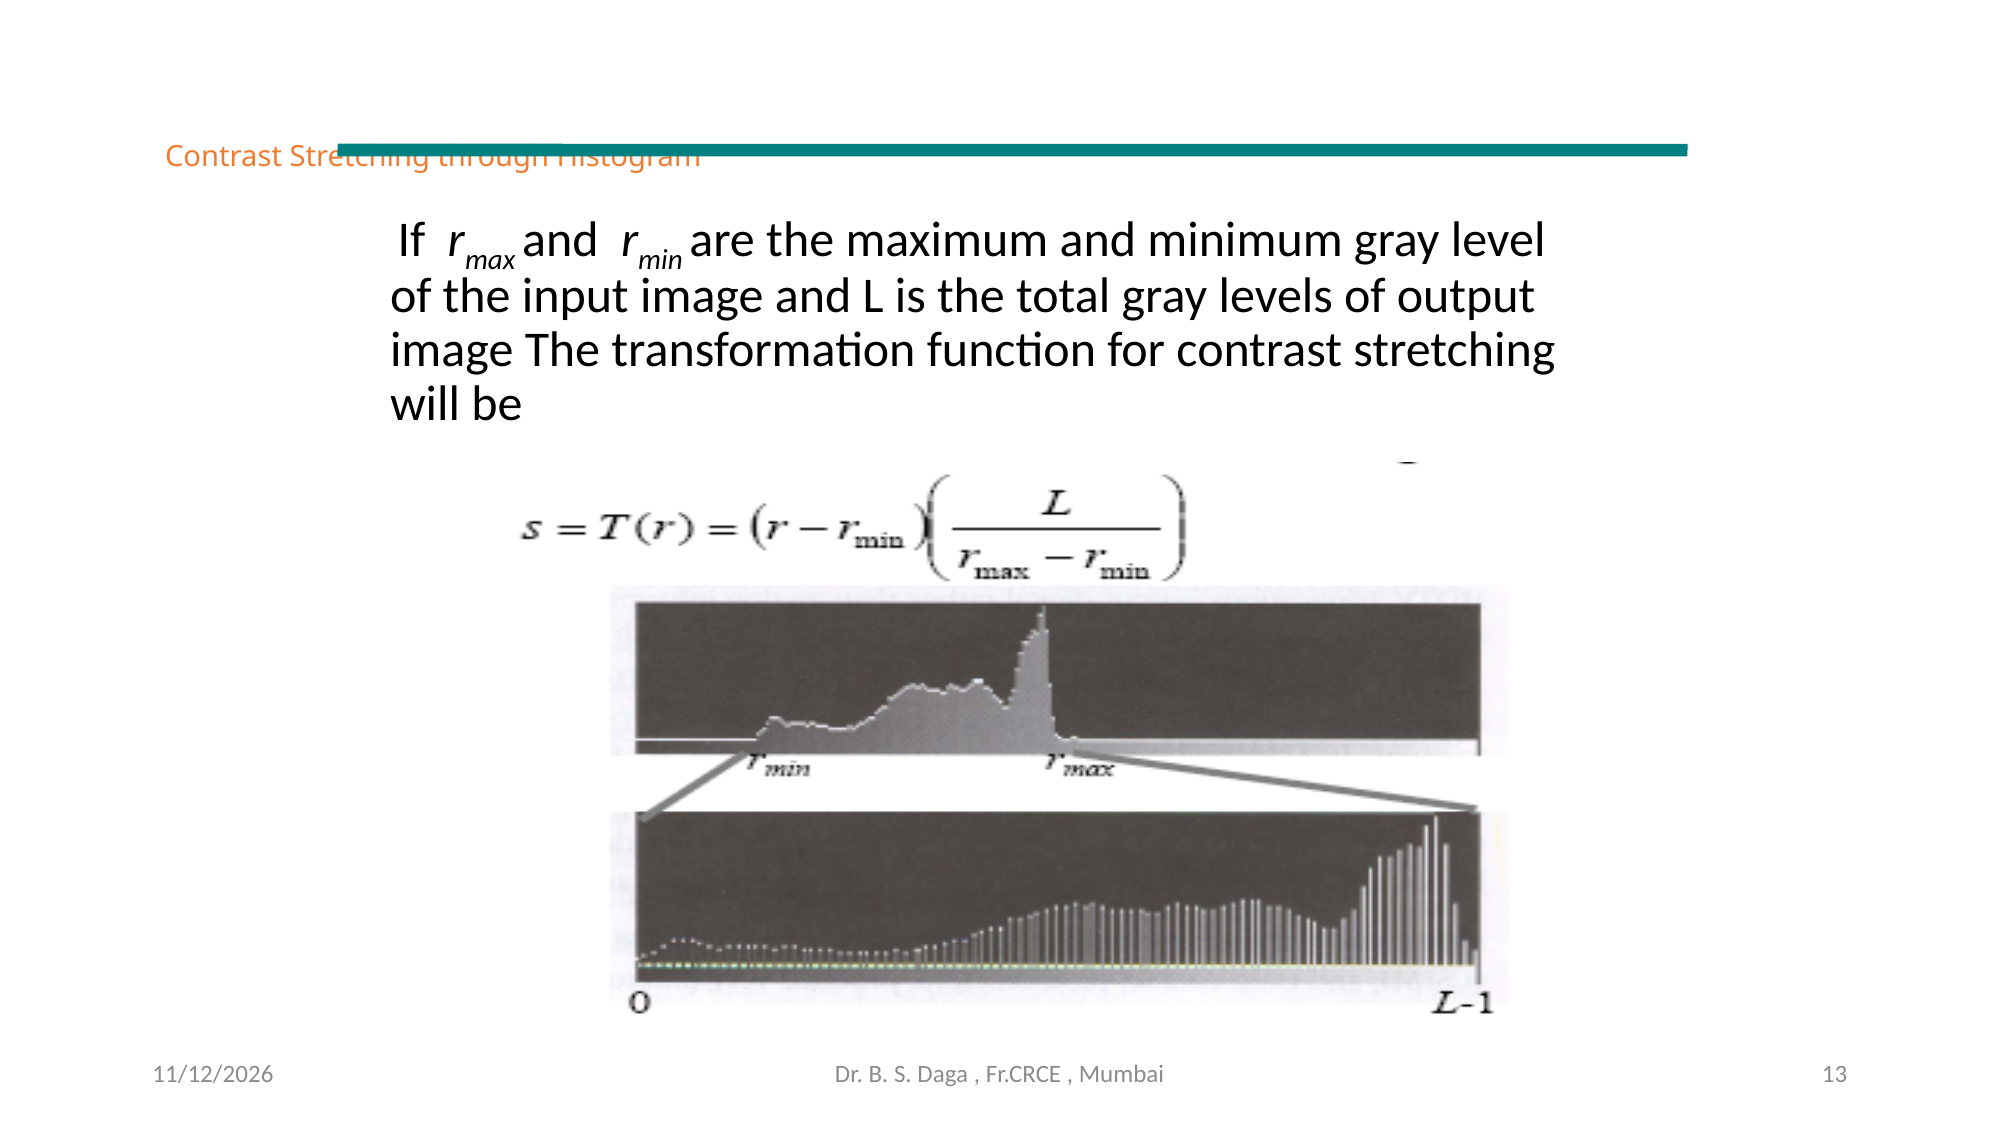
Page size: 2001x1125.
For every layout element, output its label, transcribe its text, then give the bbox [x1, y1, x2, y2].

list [462, 462, 1625, 1025]
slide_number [137, 1042, 588, 1103]
slide_number 13 [1412, 1042, 1863, 1103]
footer Dr. B. S. Daga , Fr.CRCE , Mumbai [662, 1042, 1338, 1103]
title Contrast Stretching through Histogram [150, 99, 1850, 288]
list If rmax and rmin are the maximum and minimum gray level of the input image and L is the total gray levels of output image The transformation function for contrast stretching will be [337, 200, 1588, 500]
